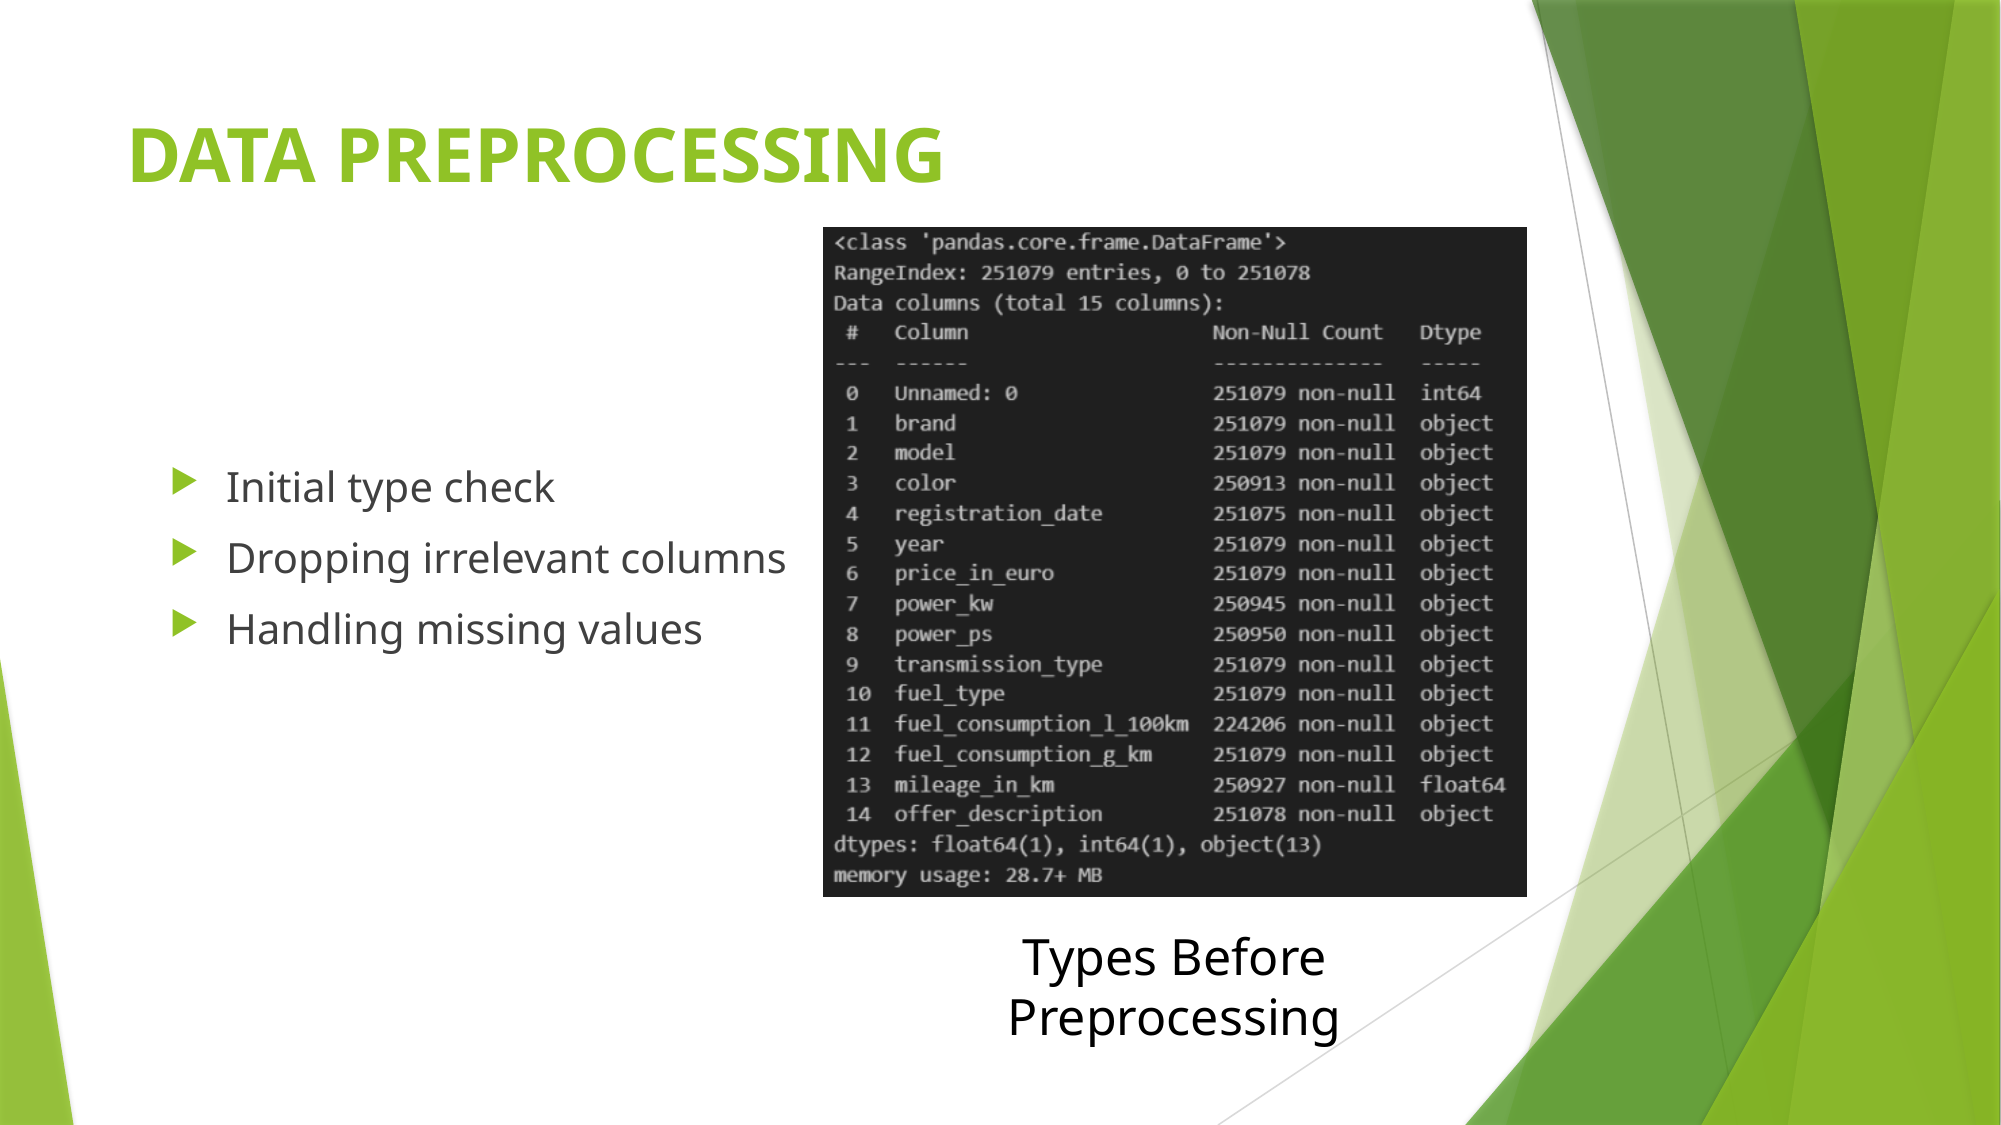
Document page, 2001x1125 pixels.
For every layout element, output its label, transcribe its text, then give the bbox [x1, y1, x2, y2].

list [823, 226, 1528, 898]
title DATA PREPROCESSING [111, 99, 1522, 317]
text_box Initial type check Dropping irrelevant columns Handling missing values [154, 453, 818, 671]
text_box Types Before Preprocessing [875, 918, 1475, 1053]
